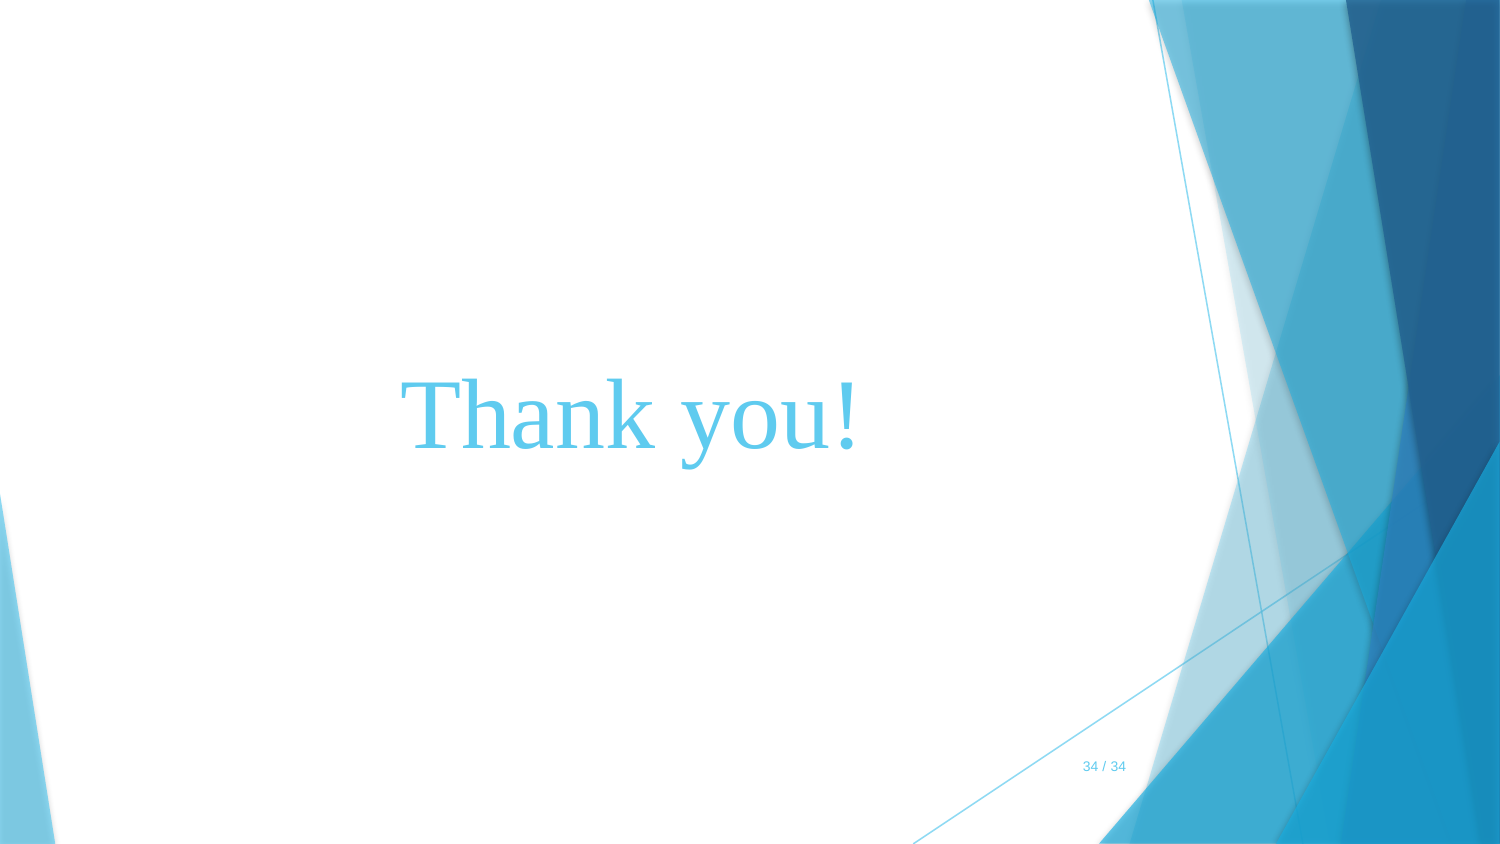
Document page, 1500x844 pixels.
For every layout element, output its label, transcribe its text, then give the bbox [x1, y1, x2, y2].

title Thank you! [103, 340, 1161, 504]
slide_number 34 / 34 [1056, 743, 1141, 789]
